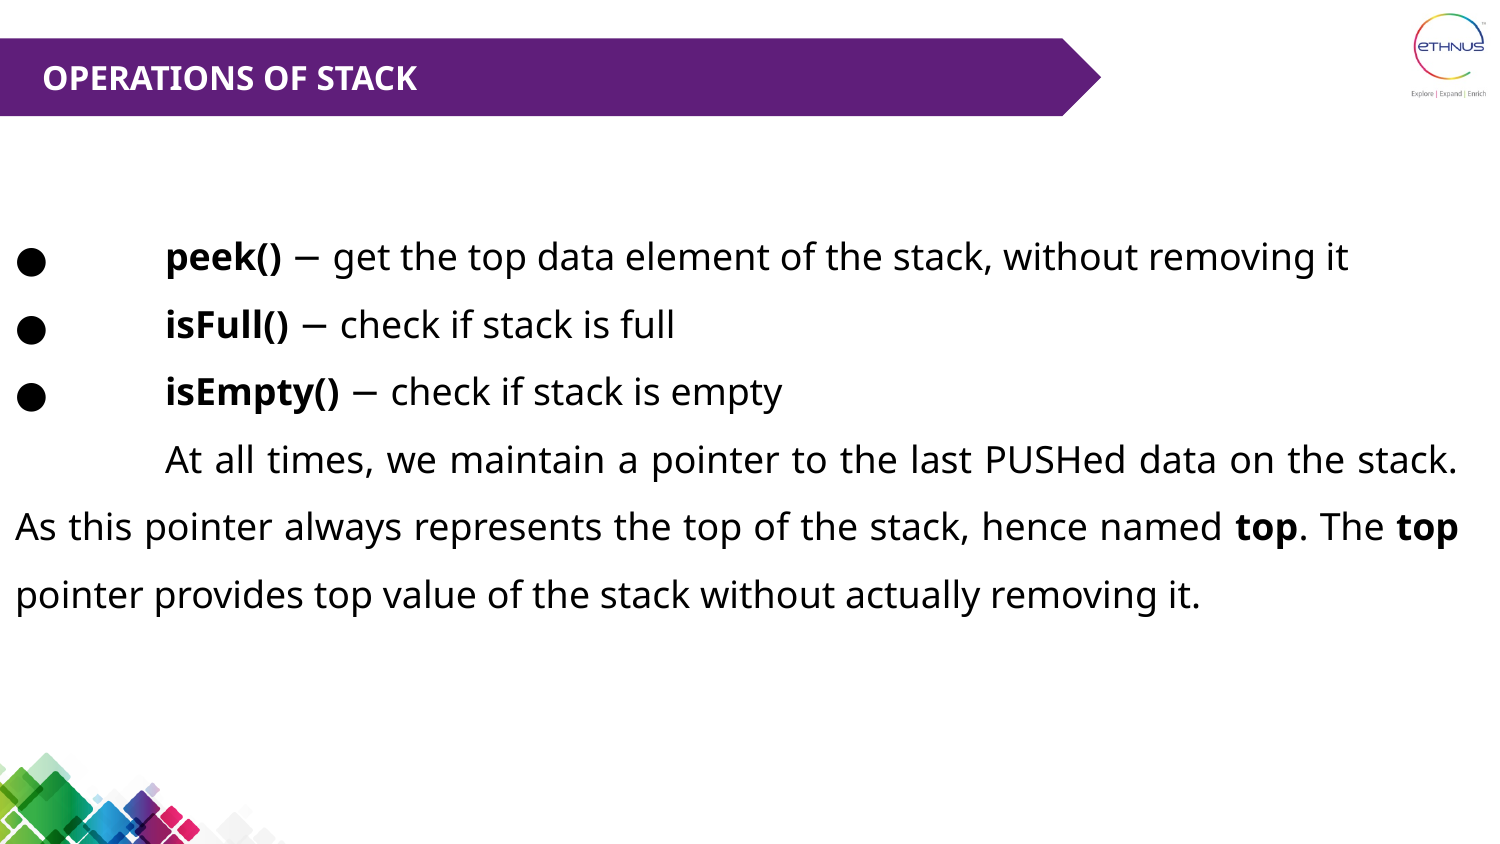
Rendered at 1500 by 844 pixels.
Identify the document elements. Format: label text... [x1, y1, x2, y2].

picture [1411, 12, 1491, 99]
picture [0, 744, 413, 844]
text_box peek() − get the top data element of the stack, without removing it isFull() − check if stack is full isEmpty() − check if stack is empty At all times, we maintain a pointer to the last PUSHed data on the stack. As this pointer always represents the top of the stack, hence named top. The top pointer provides top value of the stack without actually removing it. [0, 203, 1475, 624]
text_box OPERATIONS OF STACK [0, 38, 1102, 117]
